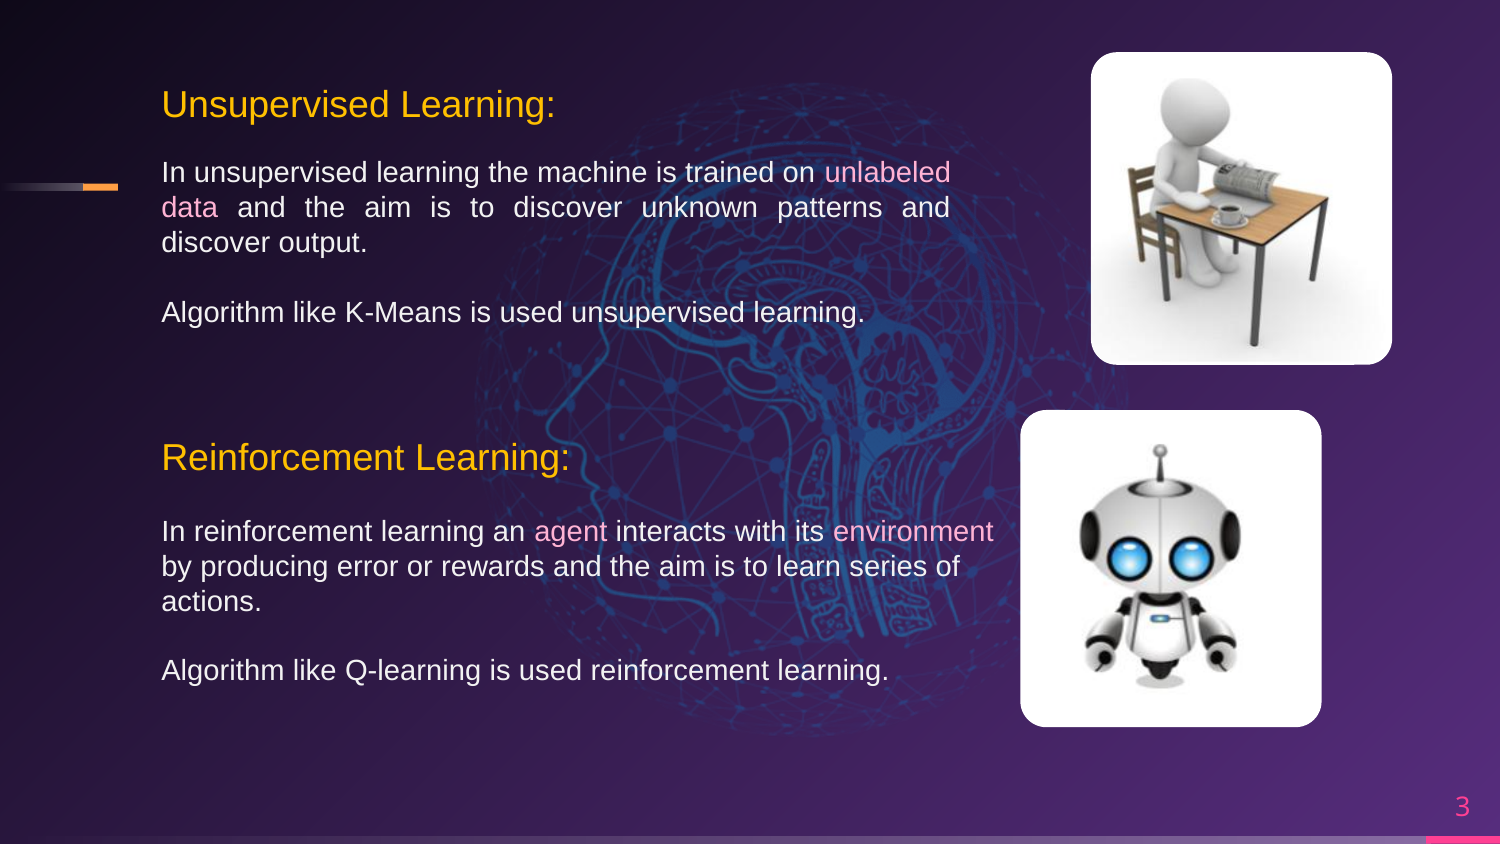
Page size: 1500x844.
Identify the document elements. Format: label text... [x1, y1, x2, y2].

slide_number 3 [1426, 779, 1500, 837]
text_box In reinforcement learning an agent interacts with its environment by producing error or rewards and the aim is to learn series of actions. Algorithm like Q-learning is used reinforcement learning. [146, 504, 450, 695]
text_box Unsupervised Learning: [146, 72, 452, 132]
text_box Reinforcement Learning: [146, 425, 450, 486]
text_box In unsupervised learning the machine is trained on unlabeled data and the aim is to discover unknown patterns and discover output. Algorithm like K-Means is used unsupervised learning. [146, 146, 450, 336]
picture [455, 51, 1393, 749]
